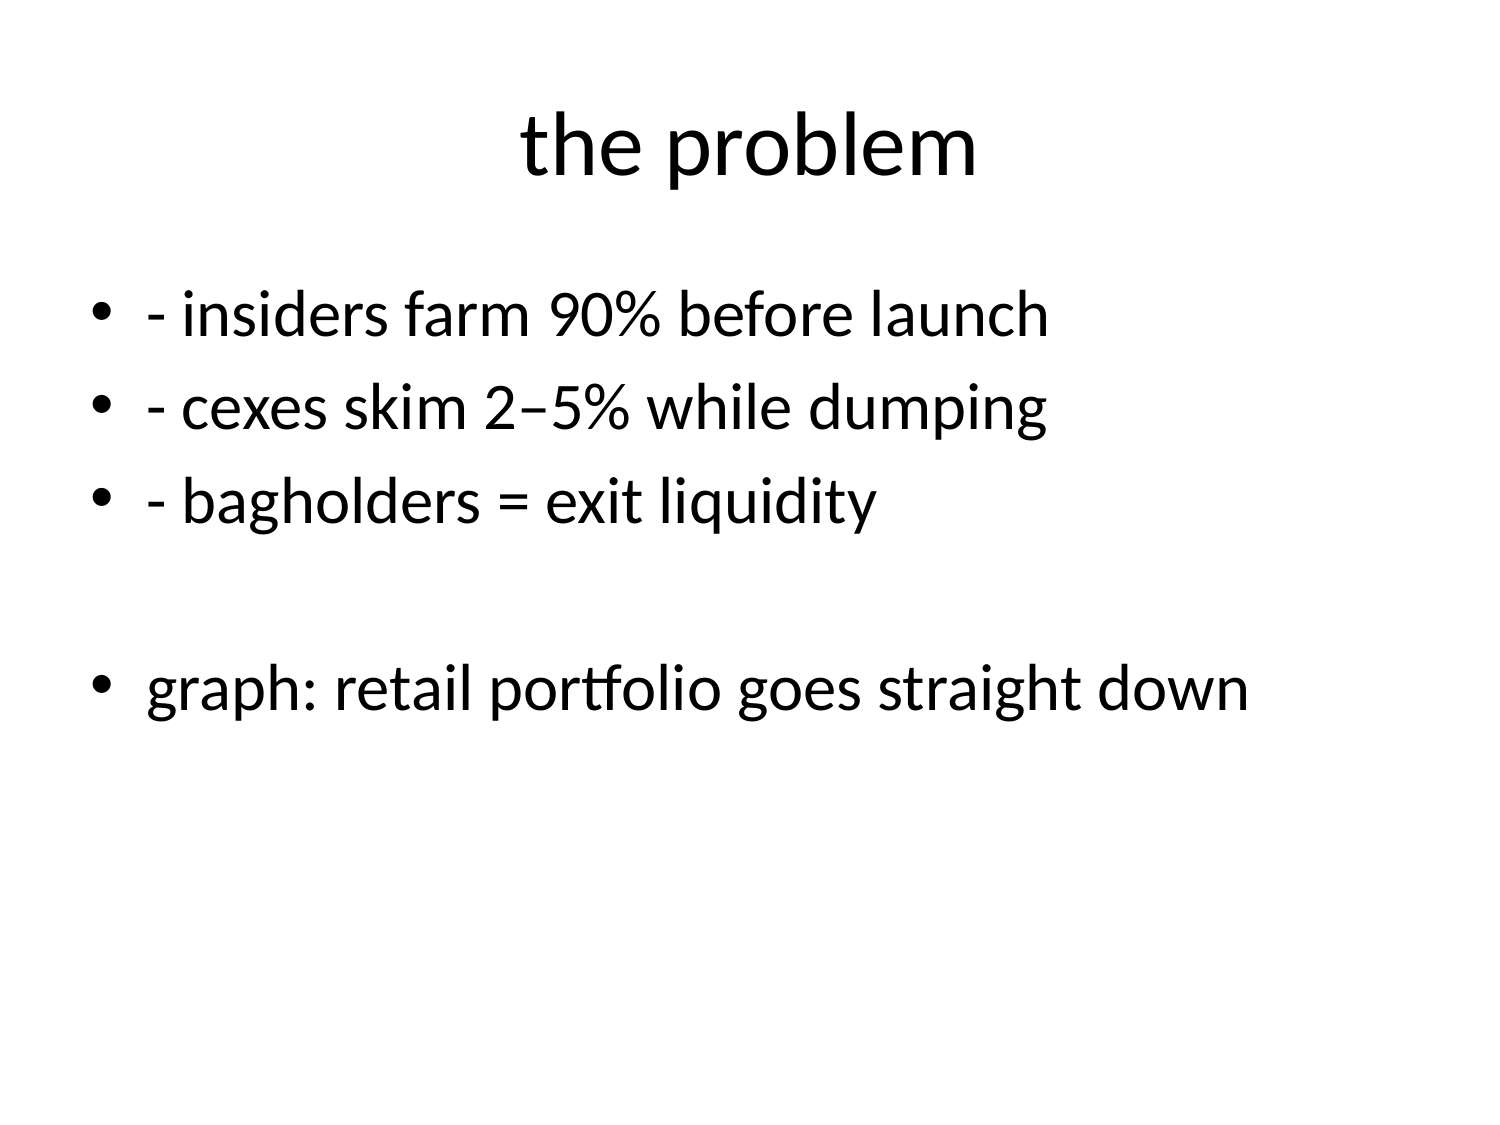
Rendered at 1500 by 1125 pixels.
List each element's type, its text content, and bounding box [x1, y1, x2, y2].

title the problem [75, 45, 1425, 233]
list - insiders farm 90% before launch - cexes skim 2–5% while dumping - bagholders = exit liquidity graph: retail portfolio goes straight down [75, 262, 1425, 1005]
